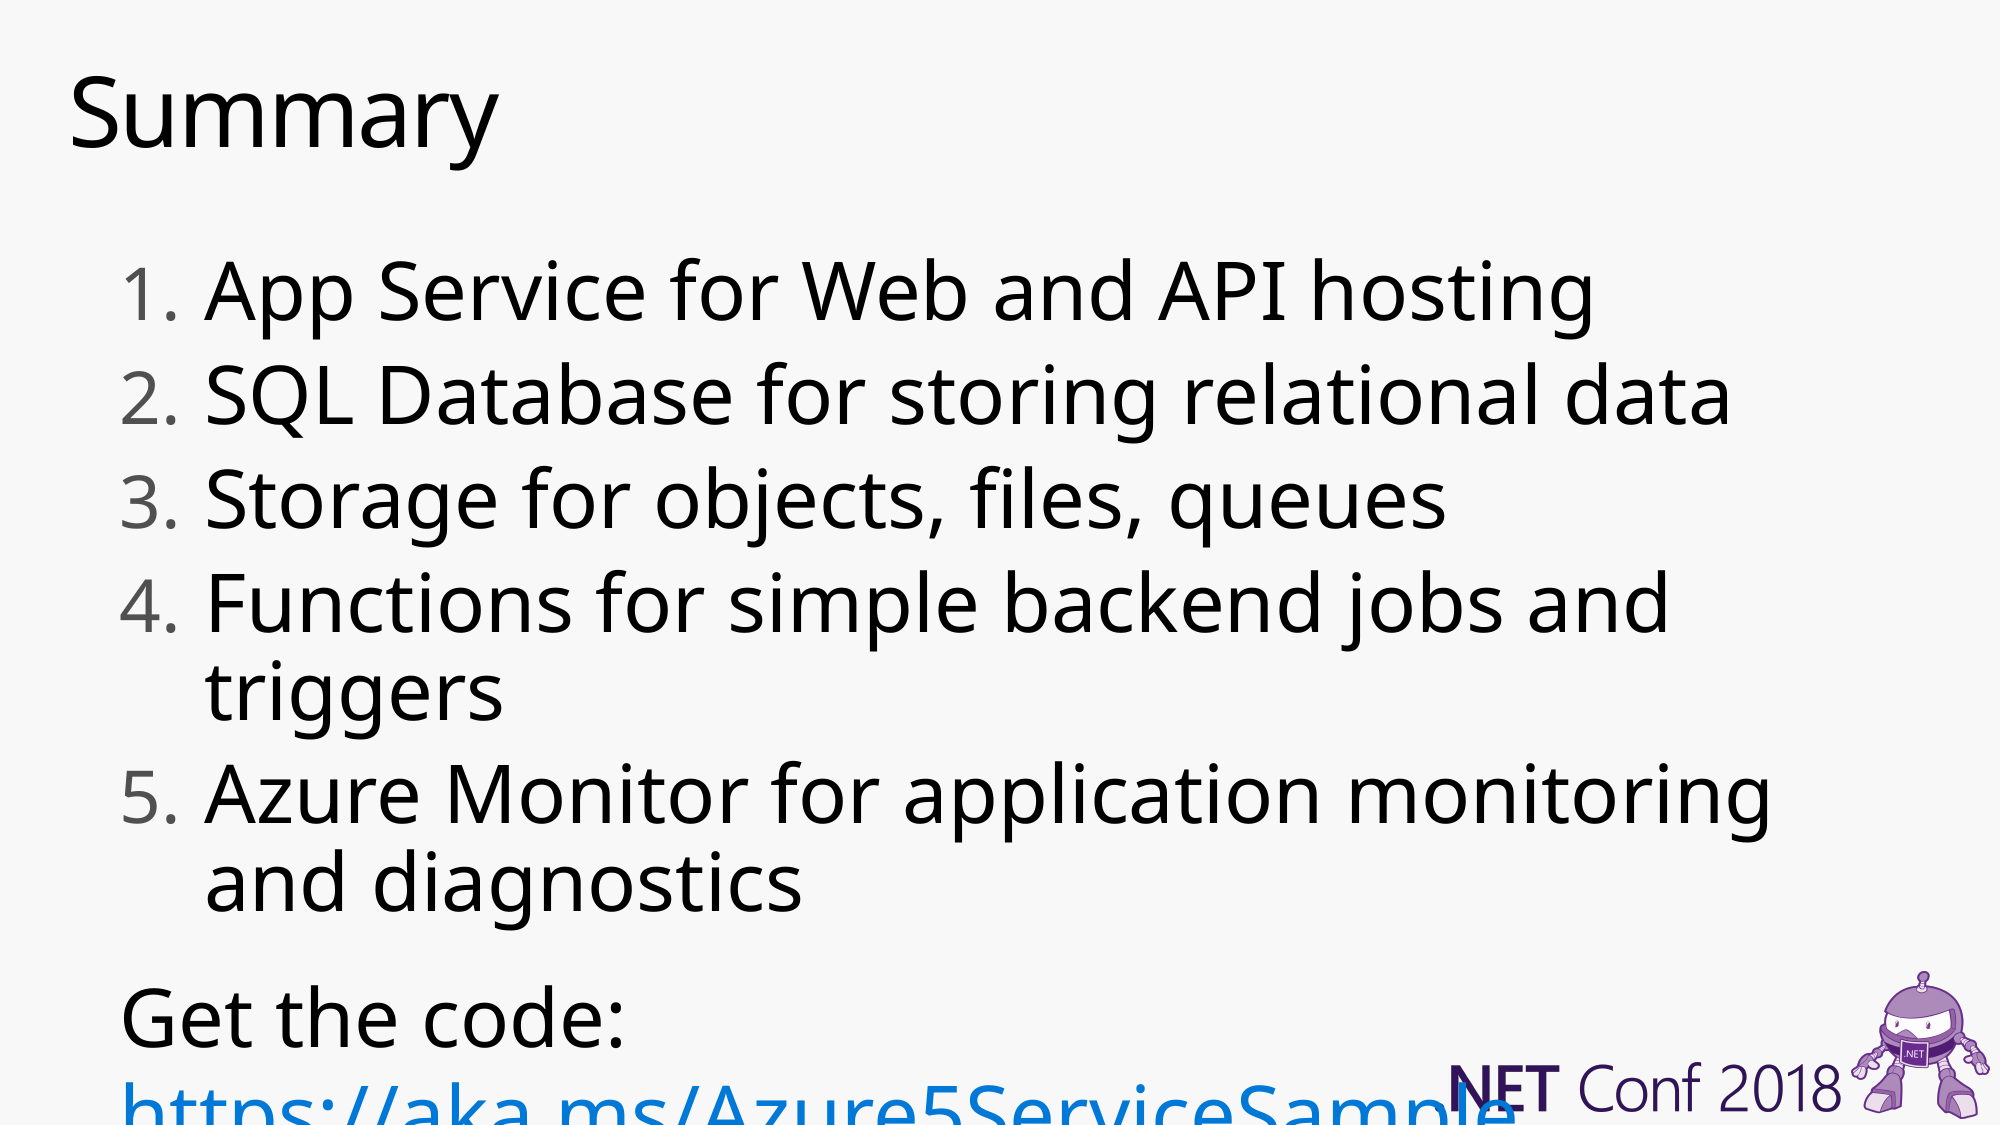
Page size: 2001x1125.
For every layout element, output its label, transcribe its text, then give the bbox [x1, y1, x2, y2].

list App Service for Web and API hosting SQL Database for storing relational data Storage for objects, files, queues Functions for simple backend jobs and triggers Azure Monitor for application monitoring and diagnostics Get the code: https://aka.ms/Azure5ServiceSample [95, 235, 1904, 1125]
picture [1904, 971, 1990, 1119]
title Summary [44, 47, 1957, 196]
